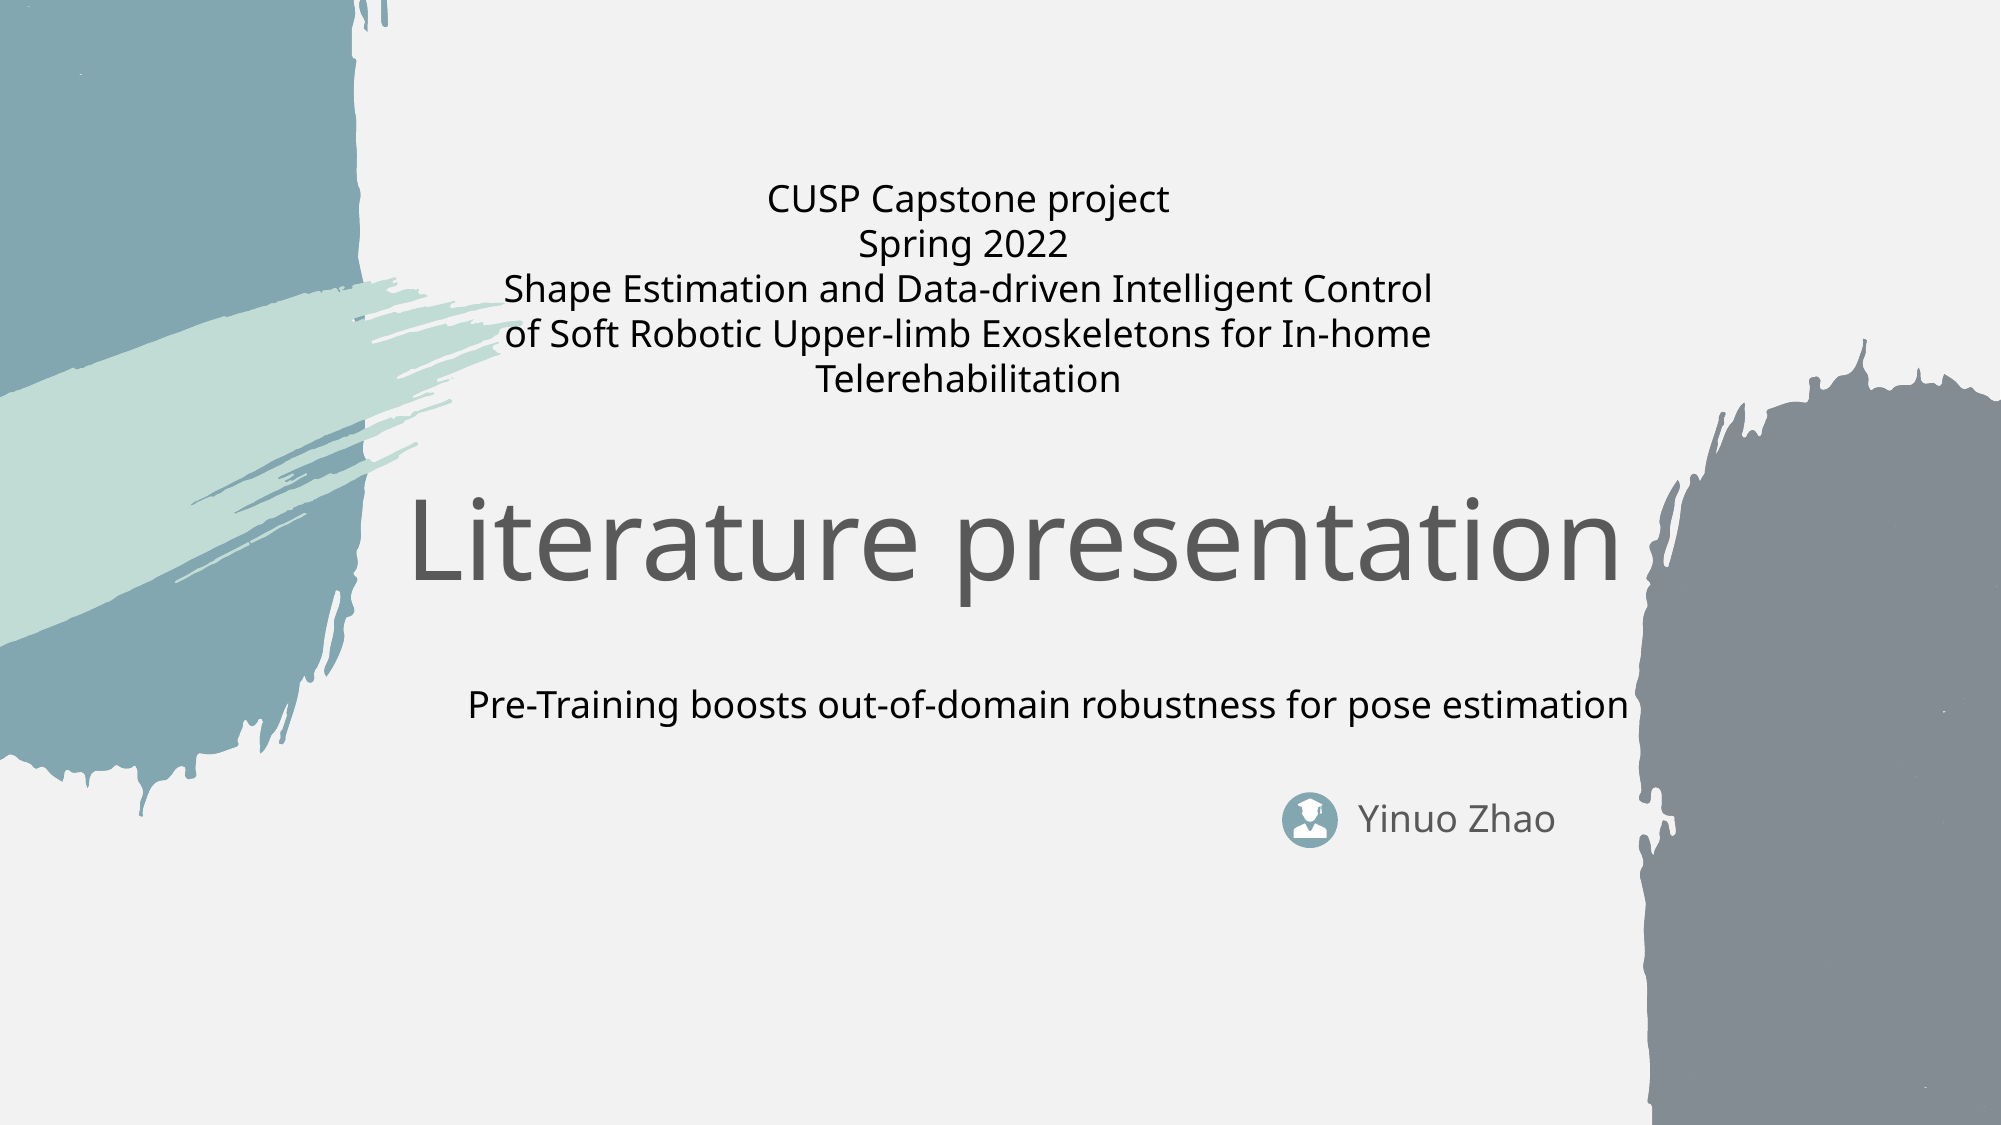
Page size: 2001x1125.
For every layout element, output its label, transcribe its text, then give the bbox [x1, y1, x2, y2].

text_box Literature presentation [321, 433, 1710, 773]
text_box Yinuo Zhao [1343, 787, 1582, 848]
picture [0, 385, 558, 662]
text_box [1282, 792, 1338, 849]
picture [0, 0, 964, 294]
picture [1034, 866, 2000, 1125]
text_box CUSP Capstone project Spring 2022 Shape Estimation and Data-driven Intelligent Control of Soft Robotic Upper-limb Exoskeletons for In-home Telerehabilitation [475, 167, 1463, 408]
